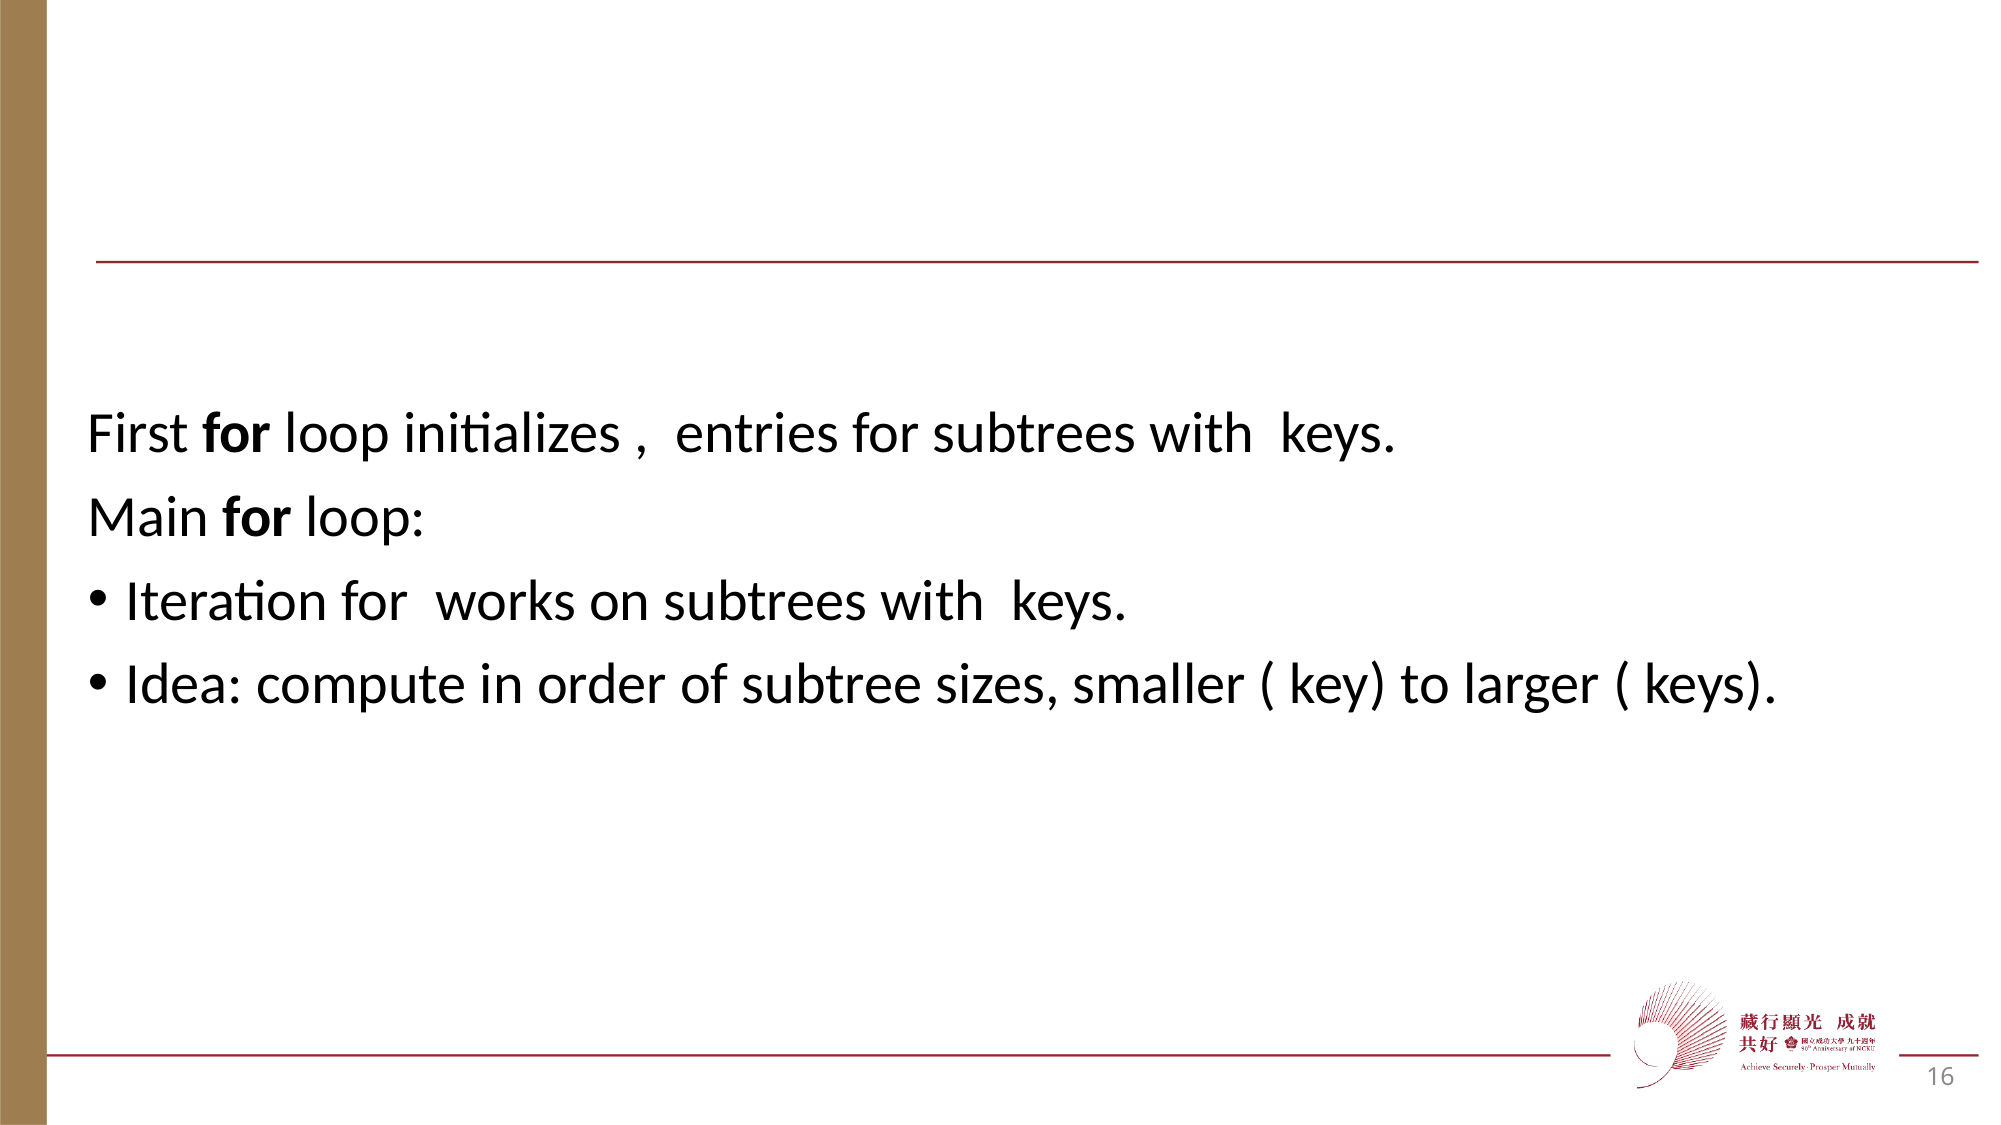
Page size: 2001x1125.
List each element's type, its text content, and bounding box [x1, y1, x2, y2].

picture [0, 0, 2000, 1125]
slide_number 16 [1880, 1047, 1970, 1108]
